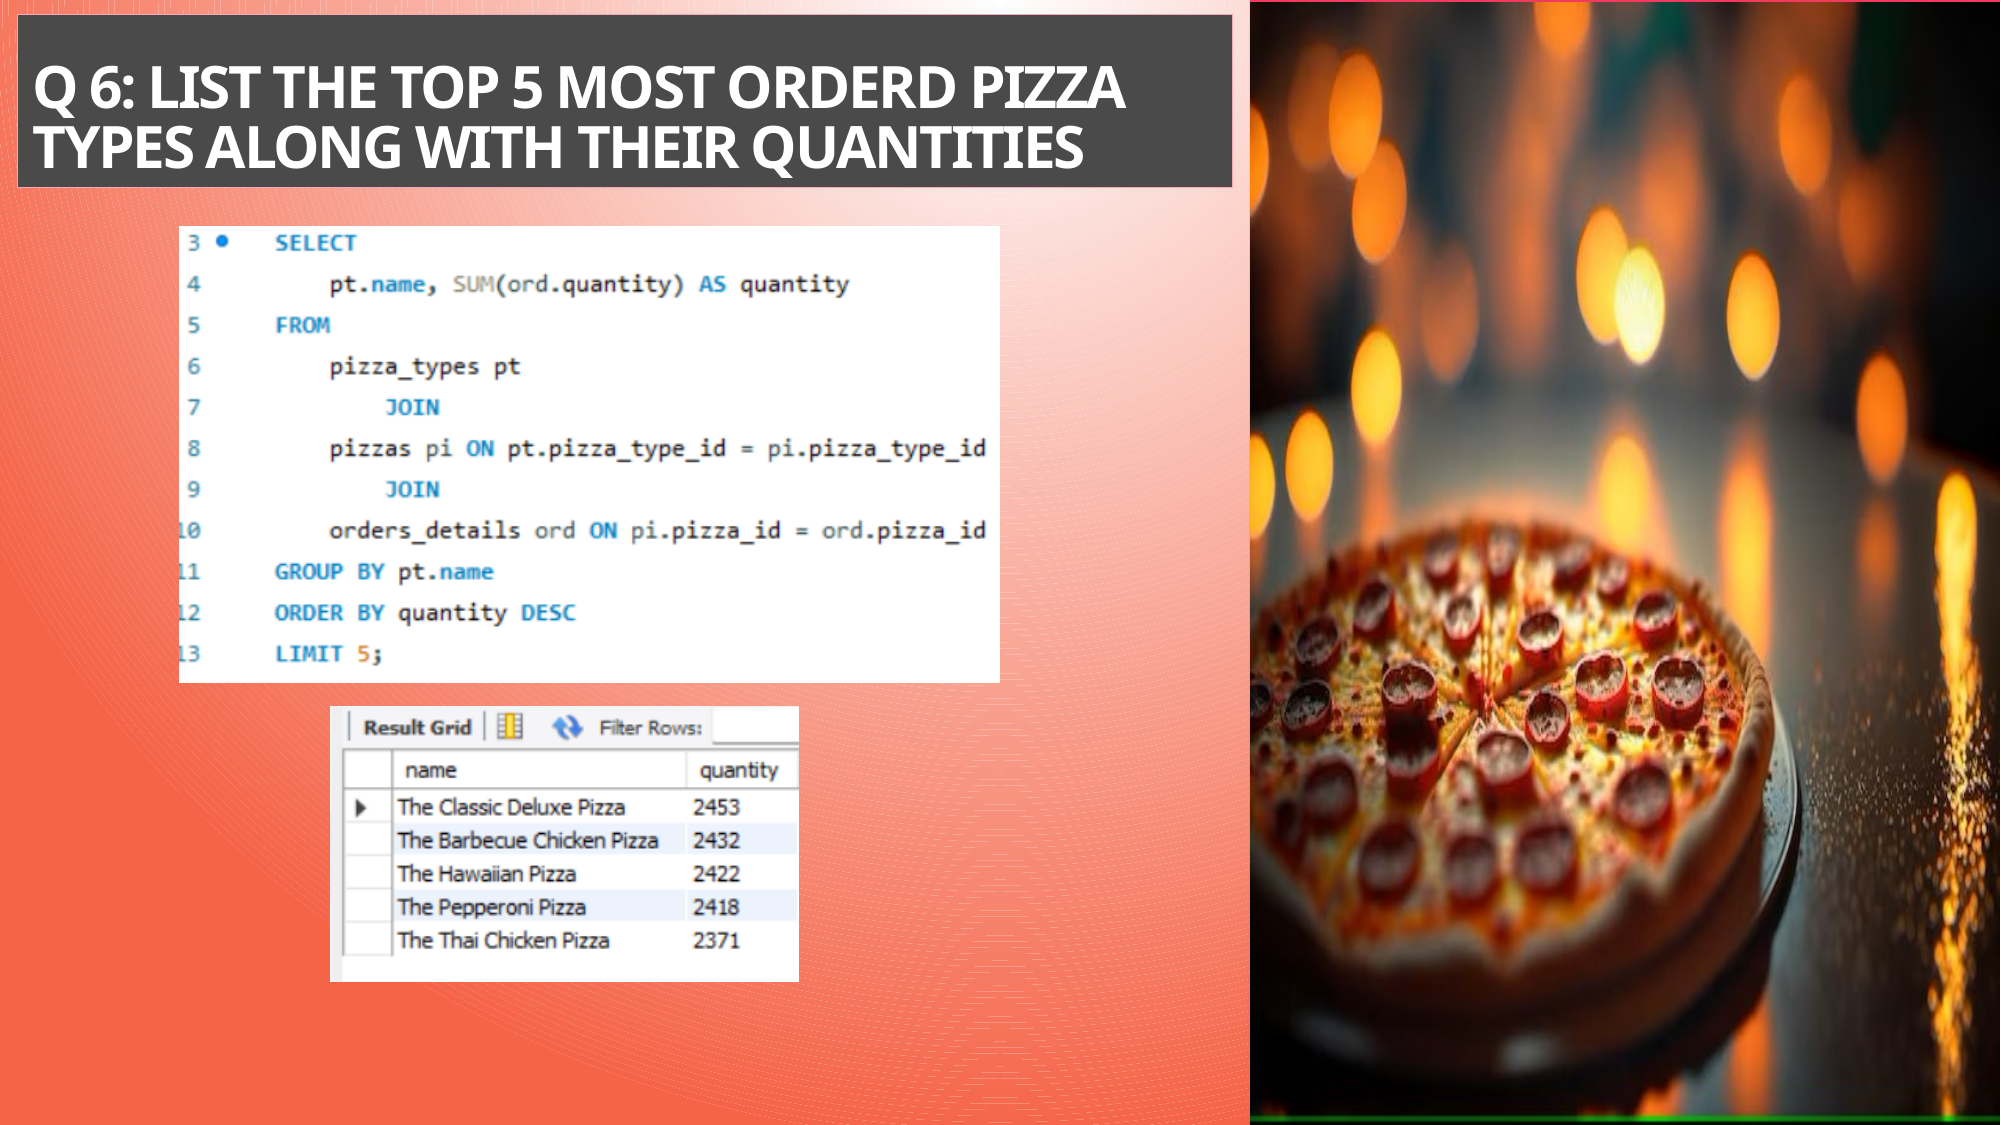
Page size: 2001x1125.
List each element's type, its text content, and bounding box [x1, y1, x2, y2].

picture [179, 226, 1001, 683]
picture [1249, 2, 2000, 1125]
picture [330, 706, 799, 982]
title Q 6: LIST THE TOP 5 MOST ORDERD PIZZA TYPES ALONG WITH THEIR QUANTITIES [17, 14, 1233, 188]
